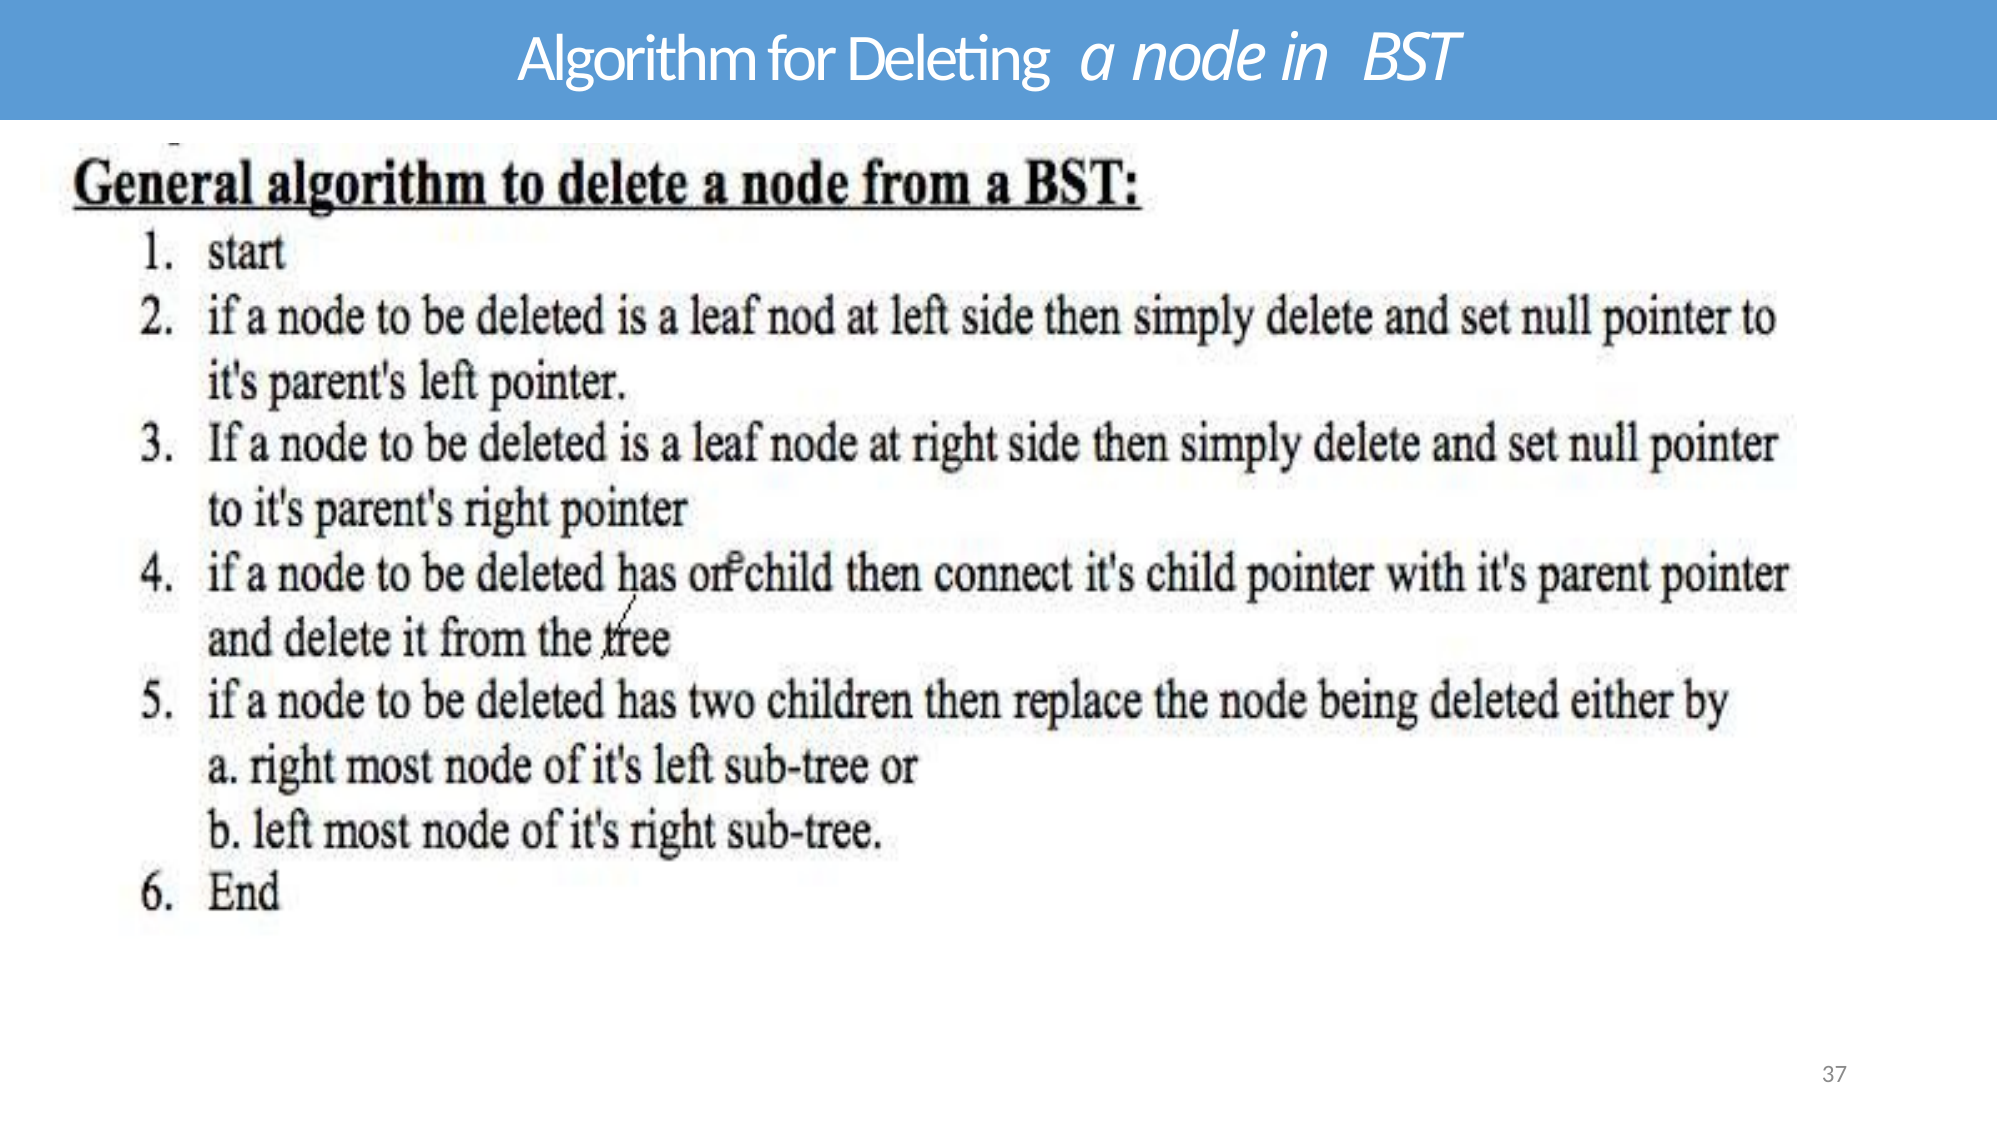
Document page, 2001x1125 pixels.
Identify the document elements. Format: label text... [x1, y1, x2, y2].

text_box Algorithm for Deleting a node in BST [0, 0, 1998, 121]
text_box [40, 143, 1797, 939]
slide_number 37 [1412, 1042, 1863, 1103]
